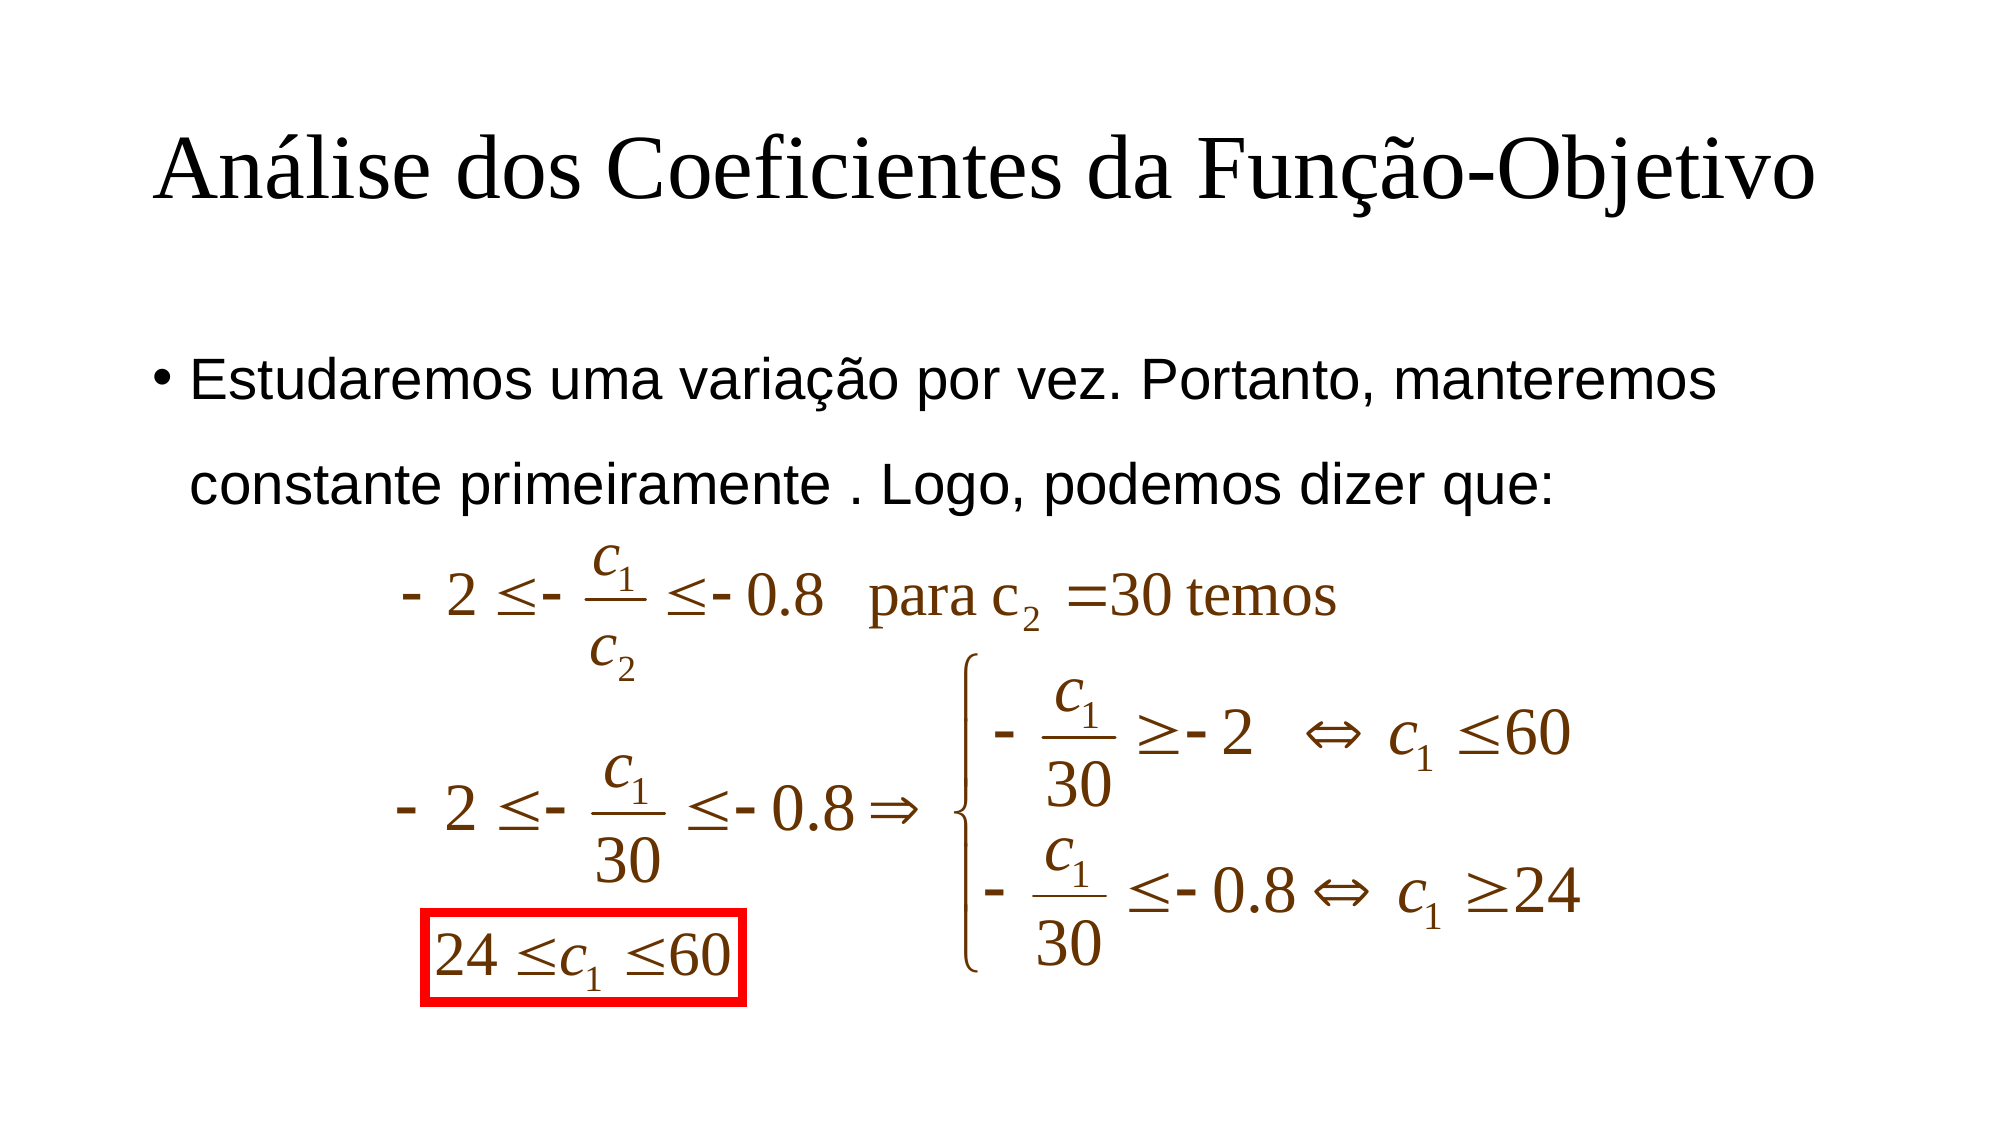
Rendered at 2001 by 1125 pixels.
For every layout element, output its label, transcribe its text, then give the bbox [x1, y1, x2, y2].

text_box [391, 515, 1350, 638]
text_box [385, 638, 1591, 988]
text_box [424, 912, 743, 1002]
title Análise dos Coeficientes da Função-Objetivo [137, 59, 1863, 278]
